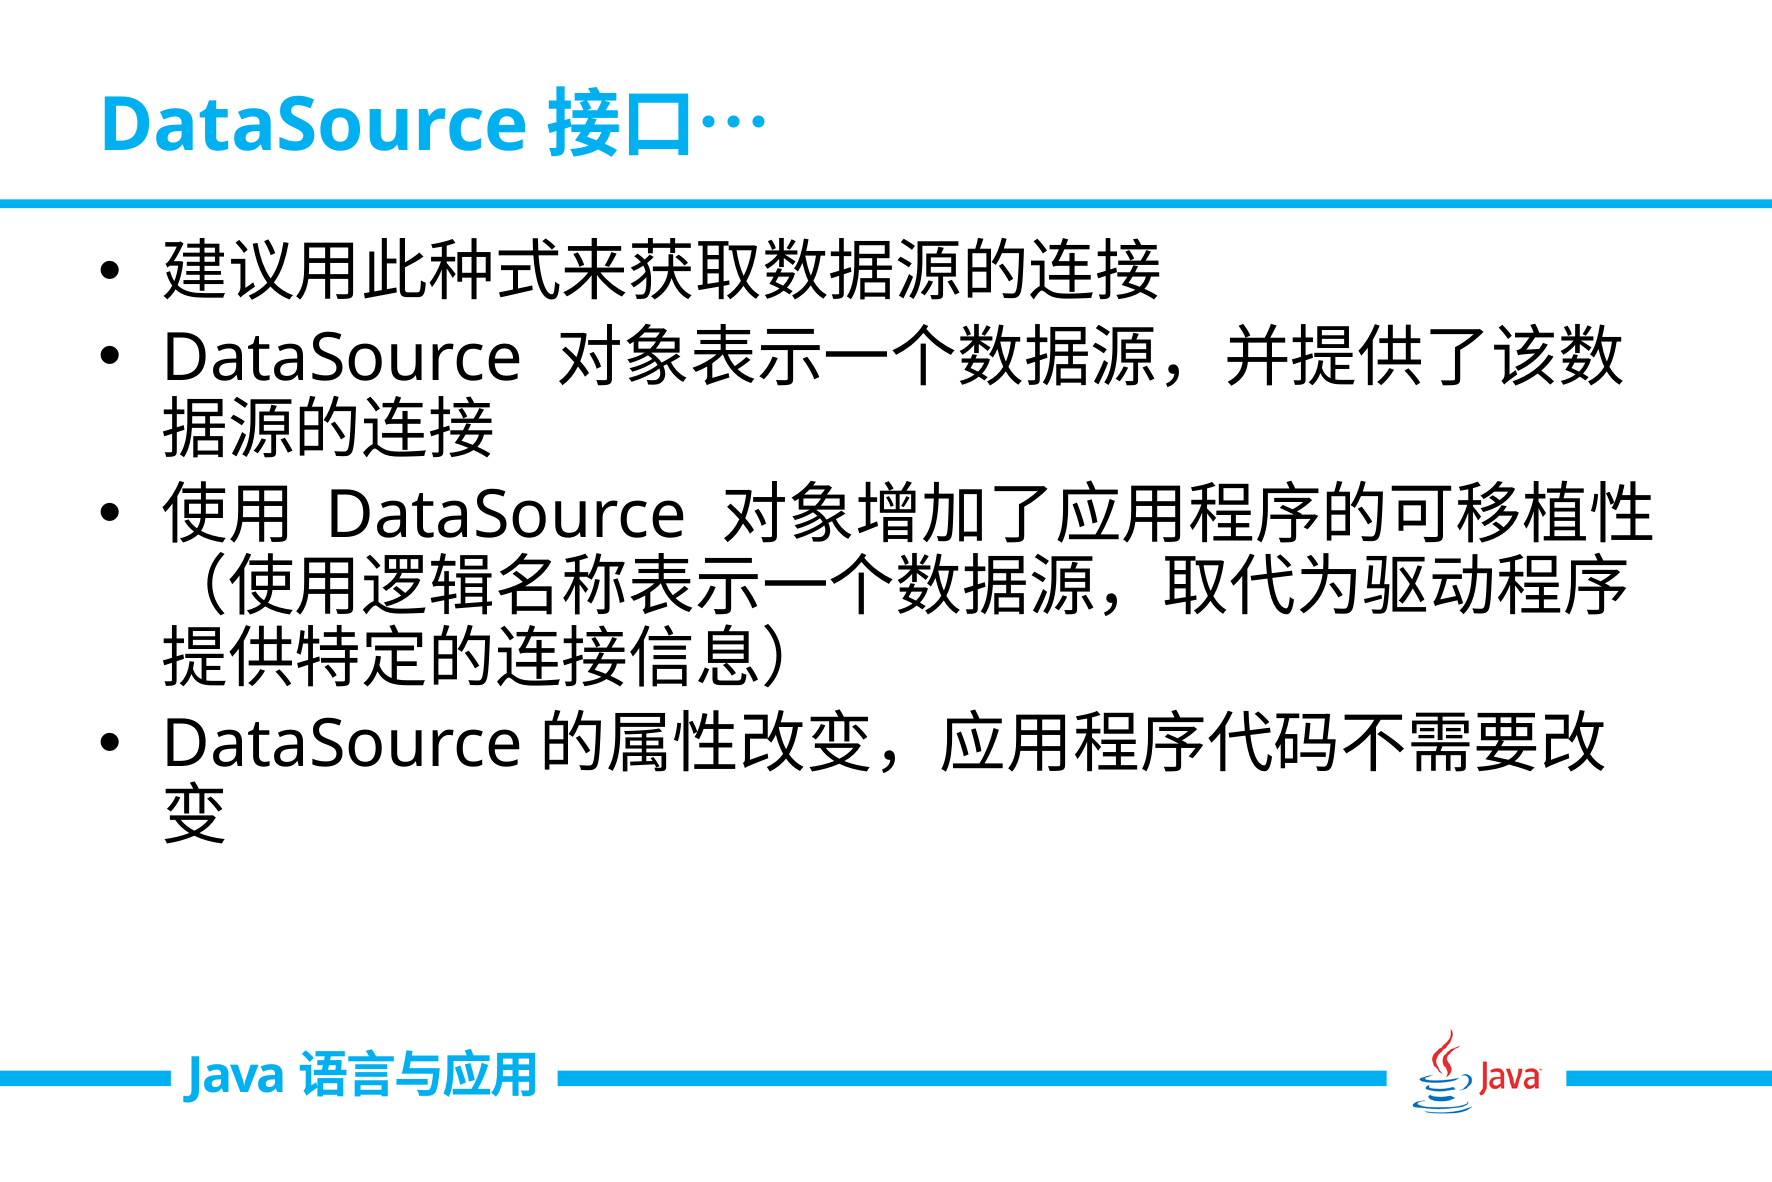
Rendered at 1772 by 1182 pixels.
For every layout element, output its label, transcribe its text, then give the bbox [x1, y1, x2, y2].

picture [1386, 1019, 1567, 1117]
list 建议用此种式来获取数据源的连接 DataSource 对象表示一个数据源，并提供了该数据源的连接 使用 DataSource 对象增加了应用程序的可移植性（使用逻辑名称表示一个数据源，取代为驱动程序提供特定的连接信息） DataSource的属性改变，应用程序代码不需要改变 [80, 228, 1677, 1009]
title DataSource接口… [80, 73, 1677, 168]
